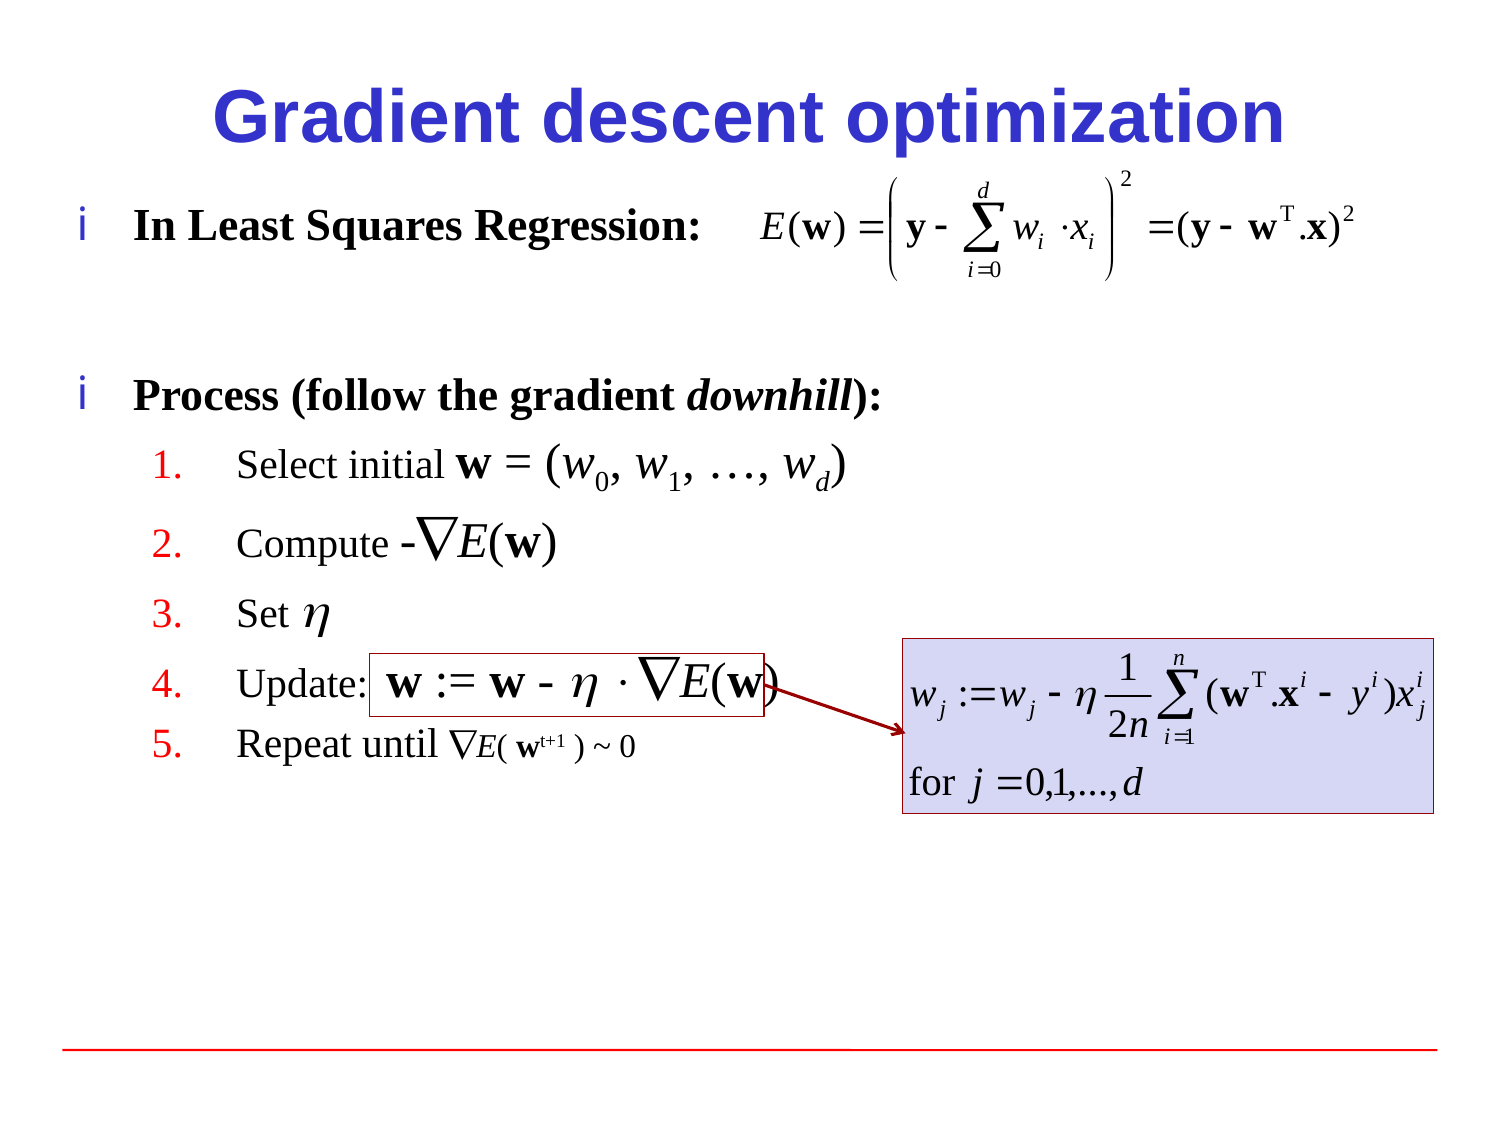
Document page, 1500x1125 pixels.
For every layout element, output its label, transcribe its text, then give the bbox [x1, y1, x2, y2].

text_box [752, 161, 1362, 290]
list In Least Squares Regression: Process (follow the gradient downhill): Select initial w = (w0, w1, …, wd) Compute -E(w) Set  Update: w := w -  E(w) Repeat until E( wt+1 ) ~ 0 [61, 187, 1447, 1001]
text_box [763, 684, 906, 734]
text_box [902, 638, 1435, 814]
text_box [369, 653, 765, 717]
title Gradient descent optimization [74, 62, 1426, 163]
